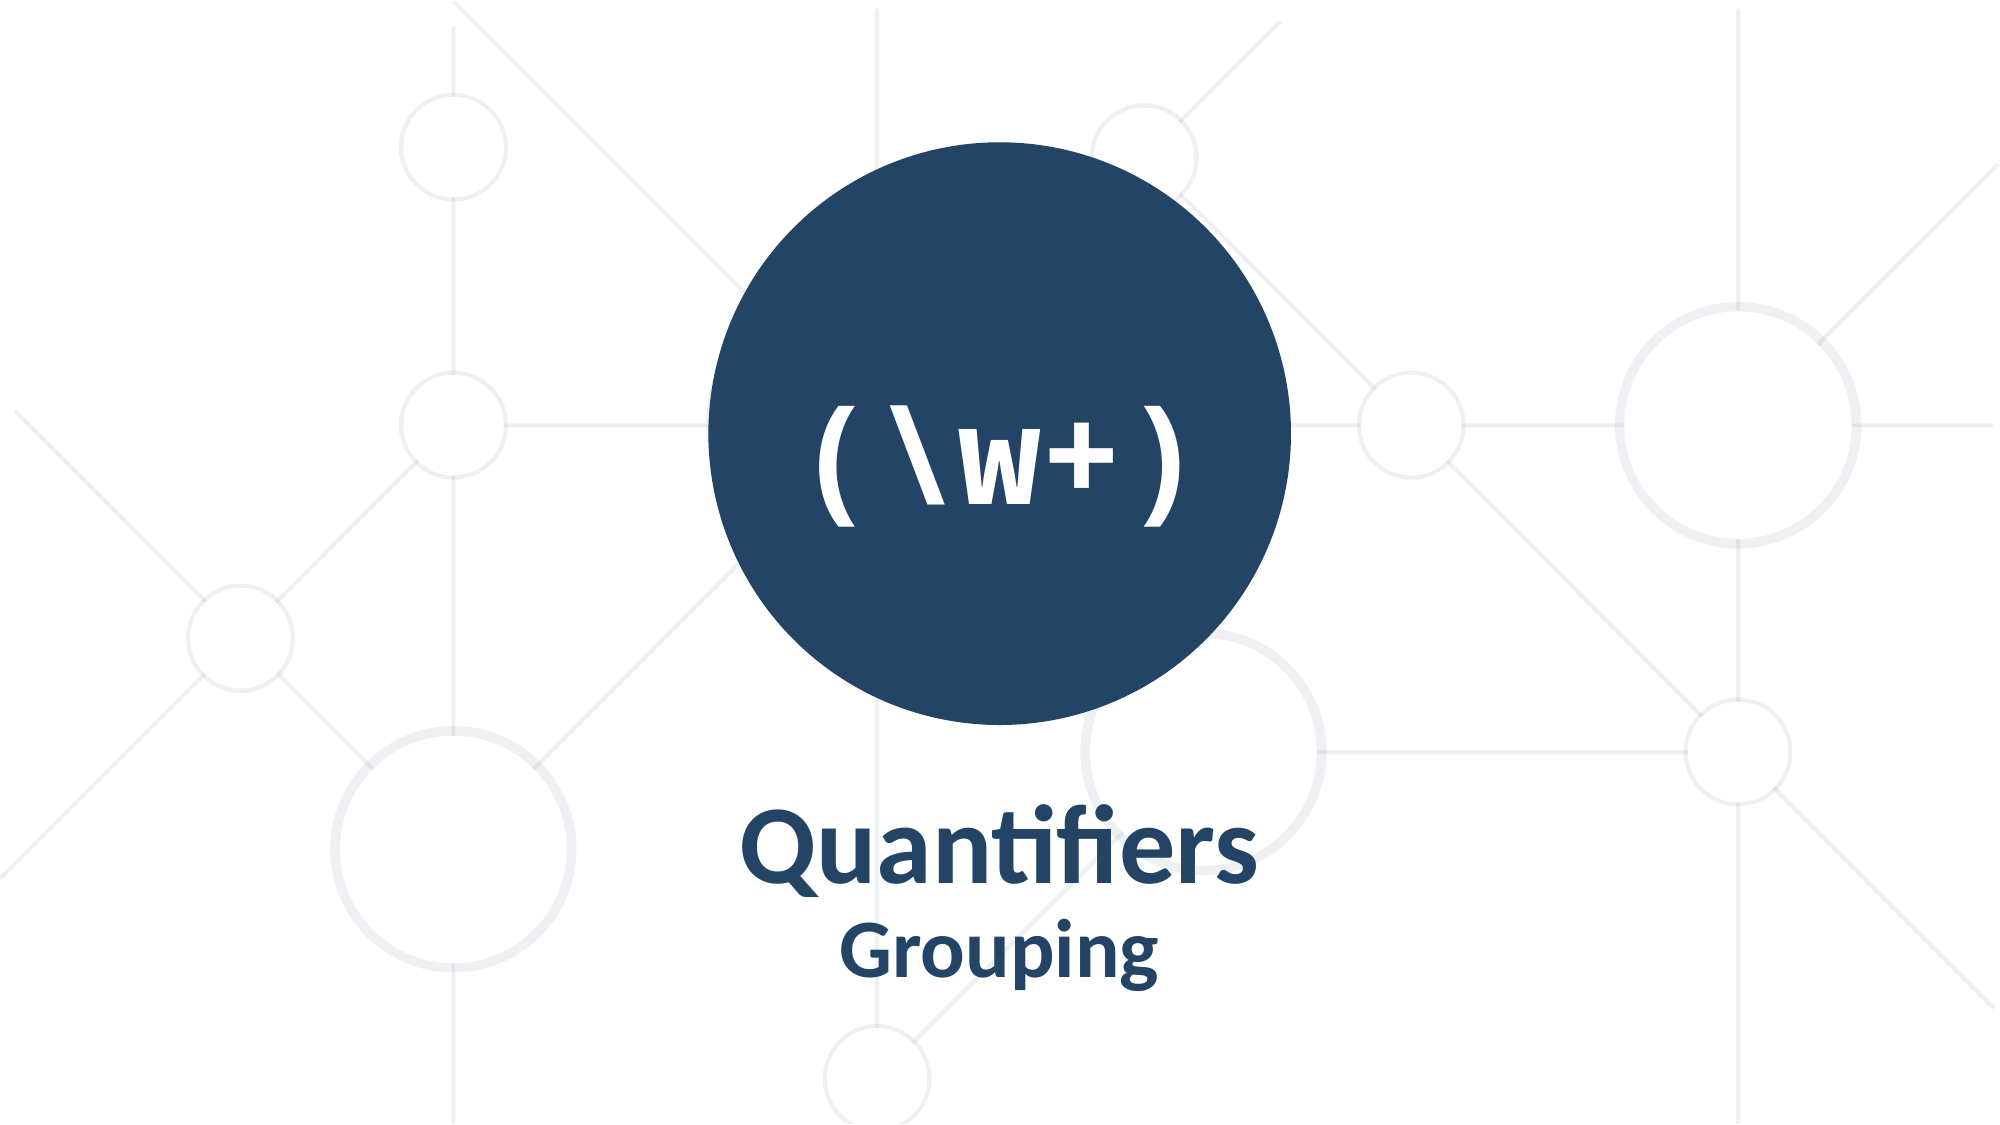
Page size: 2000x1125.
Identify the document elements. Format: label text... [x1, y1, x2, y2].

list Quantifiers [100, 771, 1899, 898]
list Grouping [100, 900, 1899, 983]
text_box (\w+) [750, 282, 1250, 608]
